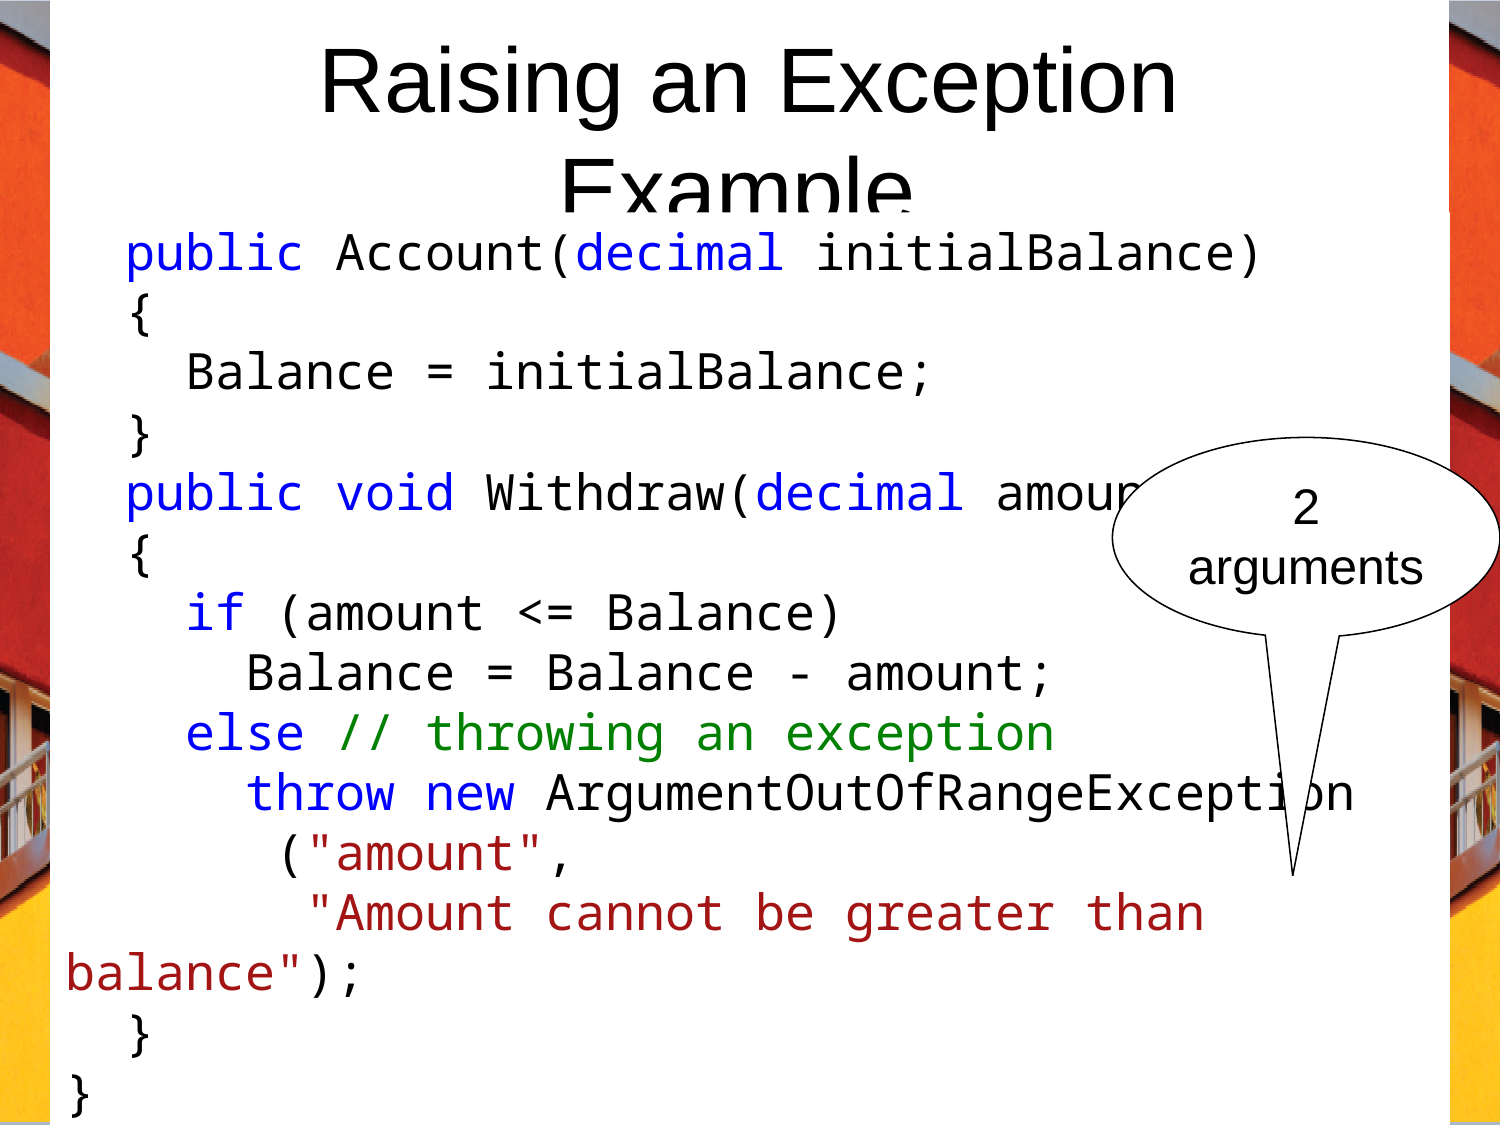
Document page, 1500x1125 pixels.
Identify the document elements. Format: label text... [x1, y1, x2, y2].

text_box 2 arguments [1112, 437, 1500, 876]
title Raising an Exception Example [112, 37, 1388, 212]
picture [1449, 0, 1500, 527]
picture [1451, 548, 1500, 1125]
list public Account(decimal initialBalance) { Balance = initialBalance; } public void Withdraw(decimal amount) { if (amount <= Balance) Balance = Balance - amount; else // throwing an exception throw new ArgumentOutOfRangeException ("amount", "Amount cannot be greater than balance"); } } [49, 212, 1451, 1125]
picture [0, 0, 50, 1125]
